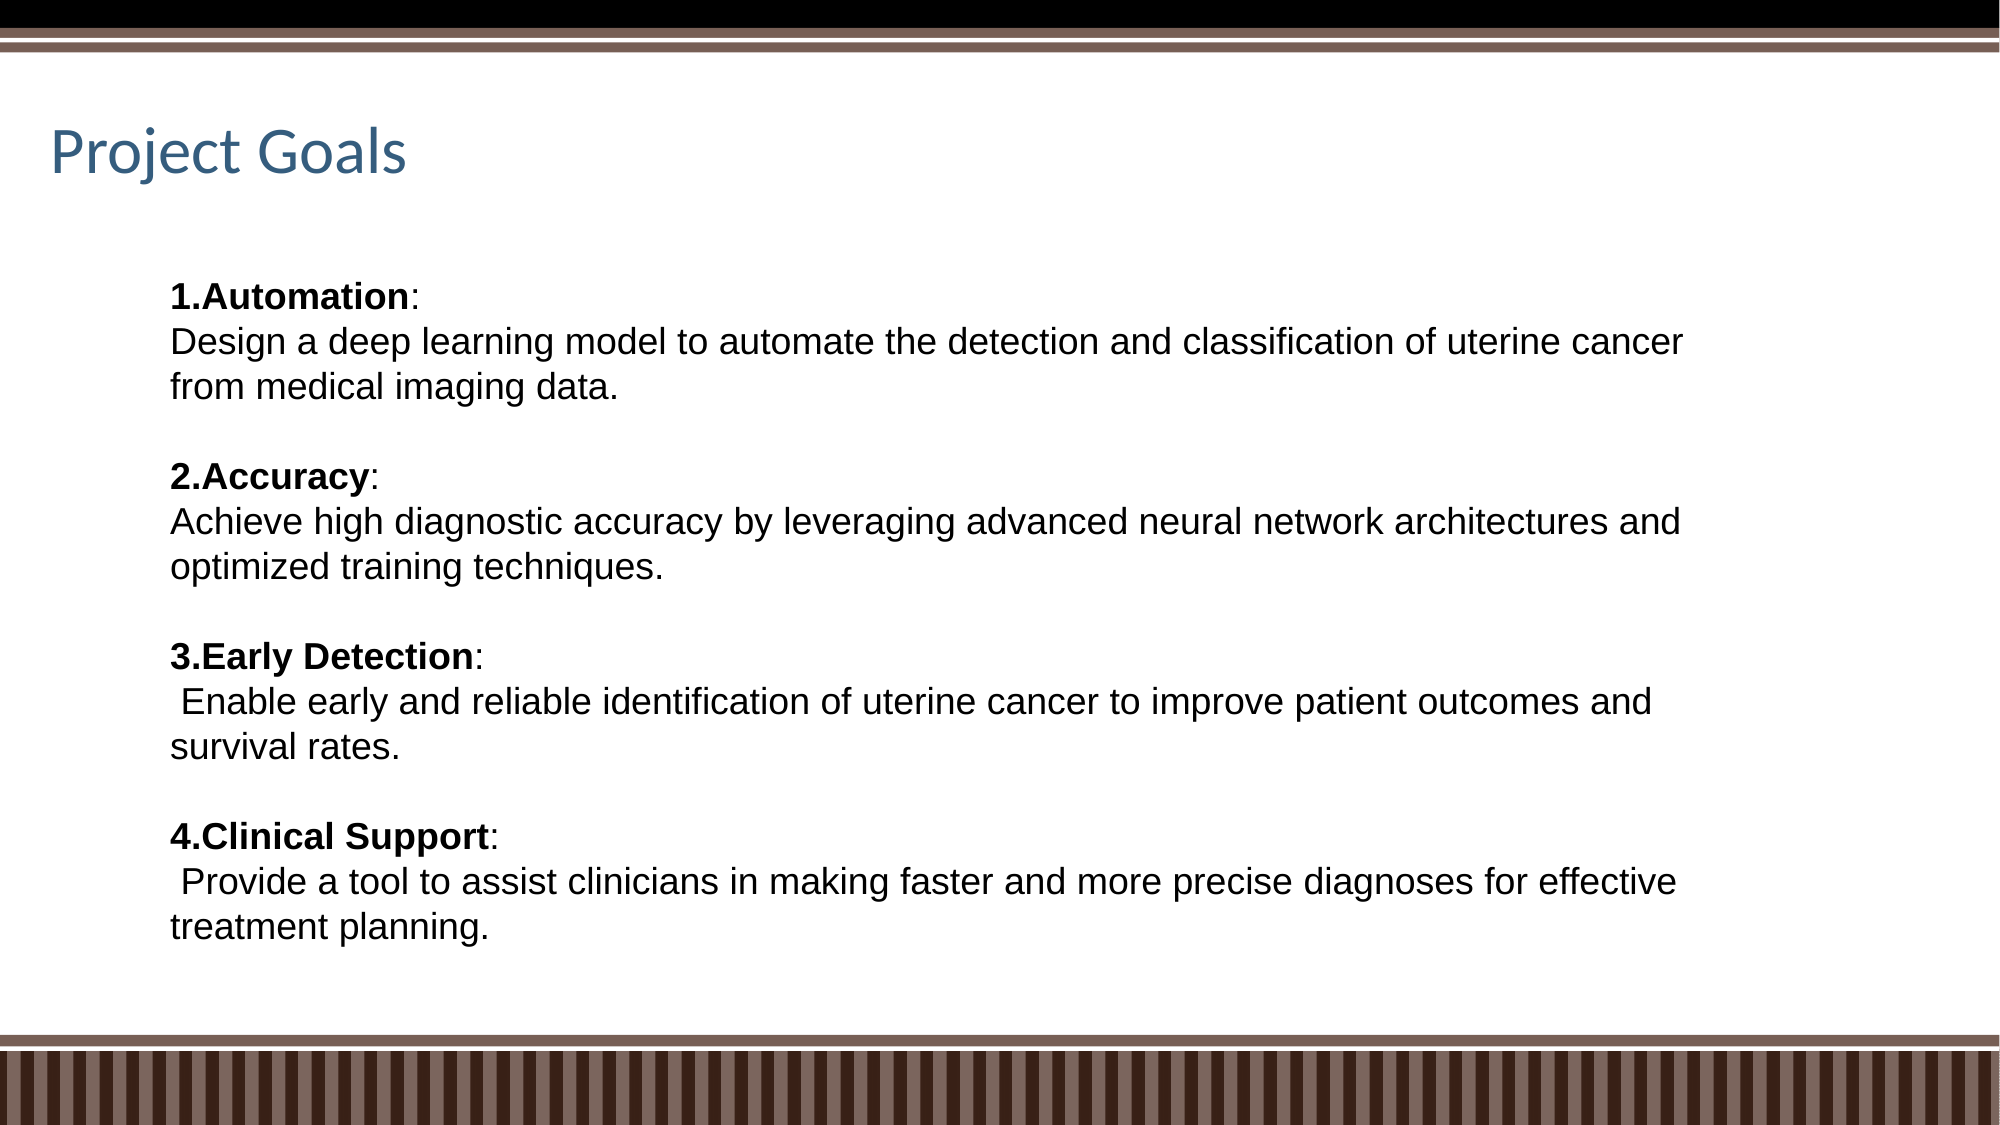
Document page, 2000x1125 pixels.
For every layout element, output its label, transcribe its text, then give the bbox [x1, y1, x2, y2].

title Project Goals [35, 20, 1536, 196]
list Automation: Design a deep learning model to automate the detection and classification of uterine cancer from medical imaging data. Accuracy: Achieve high diagnostic accuracy by leveraging advanced neural network architectures and optimized training techniques. Early Detection: Enable early and reliable identification of uterine cancer to improve patient outcomes and survival rates. Clinical Support: Provide a tool to assist clinicians in making faster and more precise diagnoses for effective treatment planning. [155, 219, 1775, 1000]
